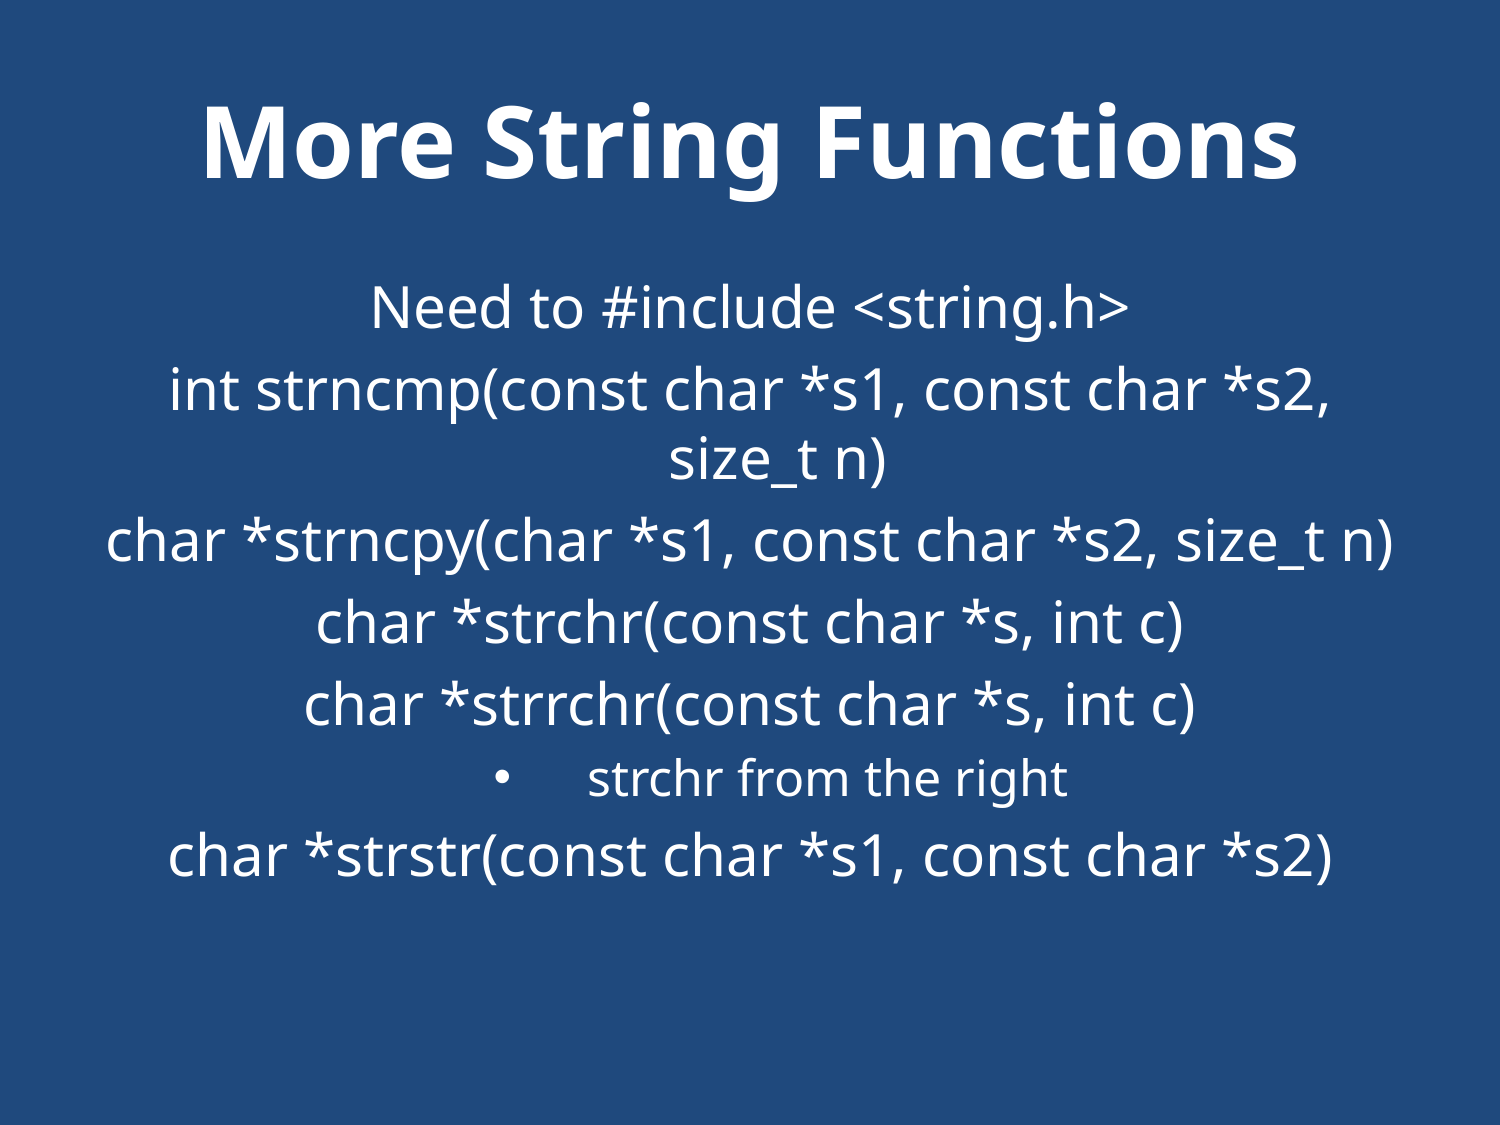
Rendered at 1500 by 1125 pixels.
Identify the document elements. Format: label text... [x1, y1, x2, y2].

title More String Functions [75, 45, 1425, 233]
list Need to #include <string.h> int strncmp(const char *s1, const char *s2, size_t n) char *strncpy(char *s1, const char *s2, size_t n) char *strchr(const char *s, int c) char *strrchr(const char *s, int c) strchr from the right char *strstr(const char *s1, const char *s2) [75, 262, 1425, 1005]
